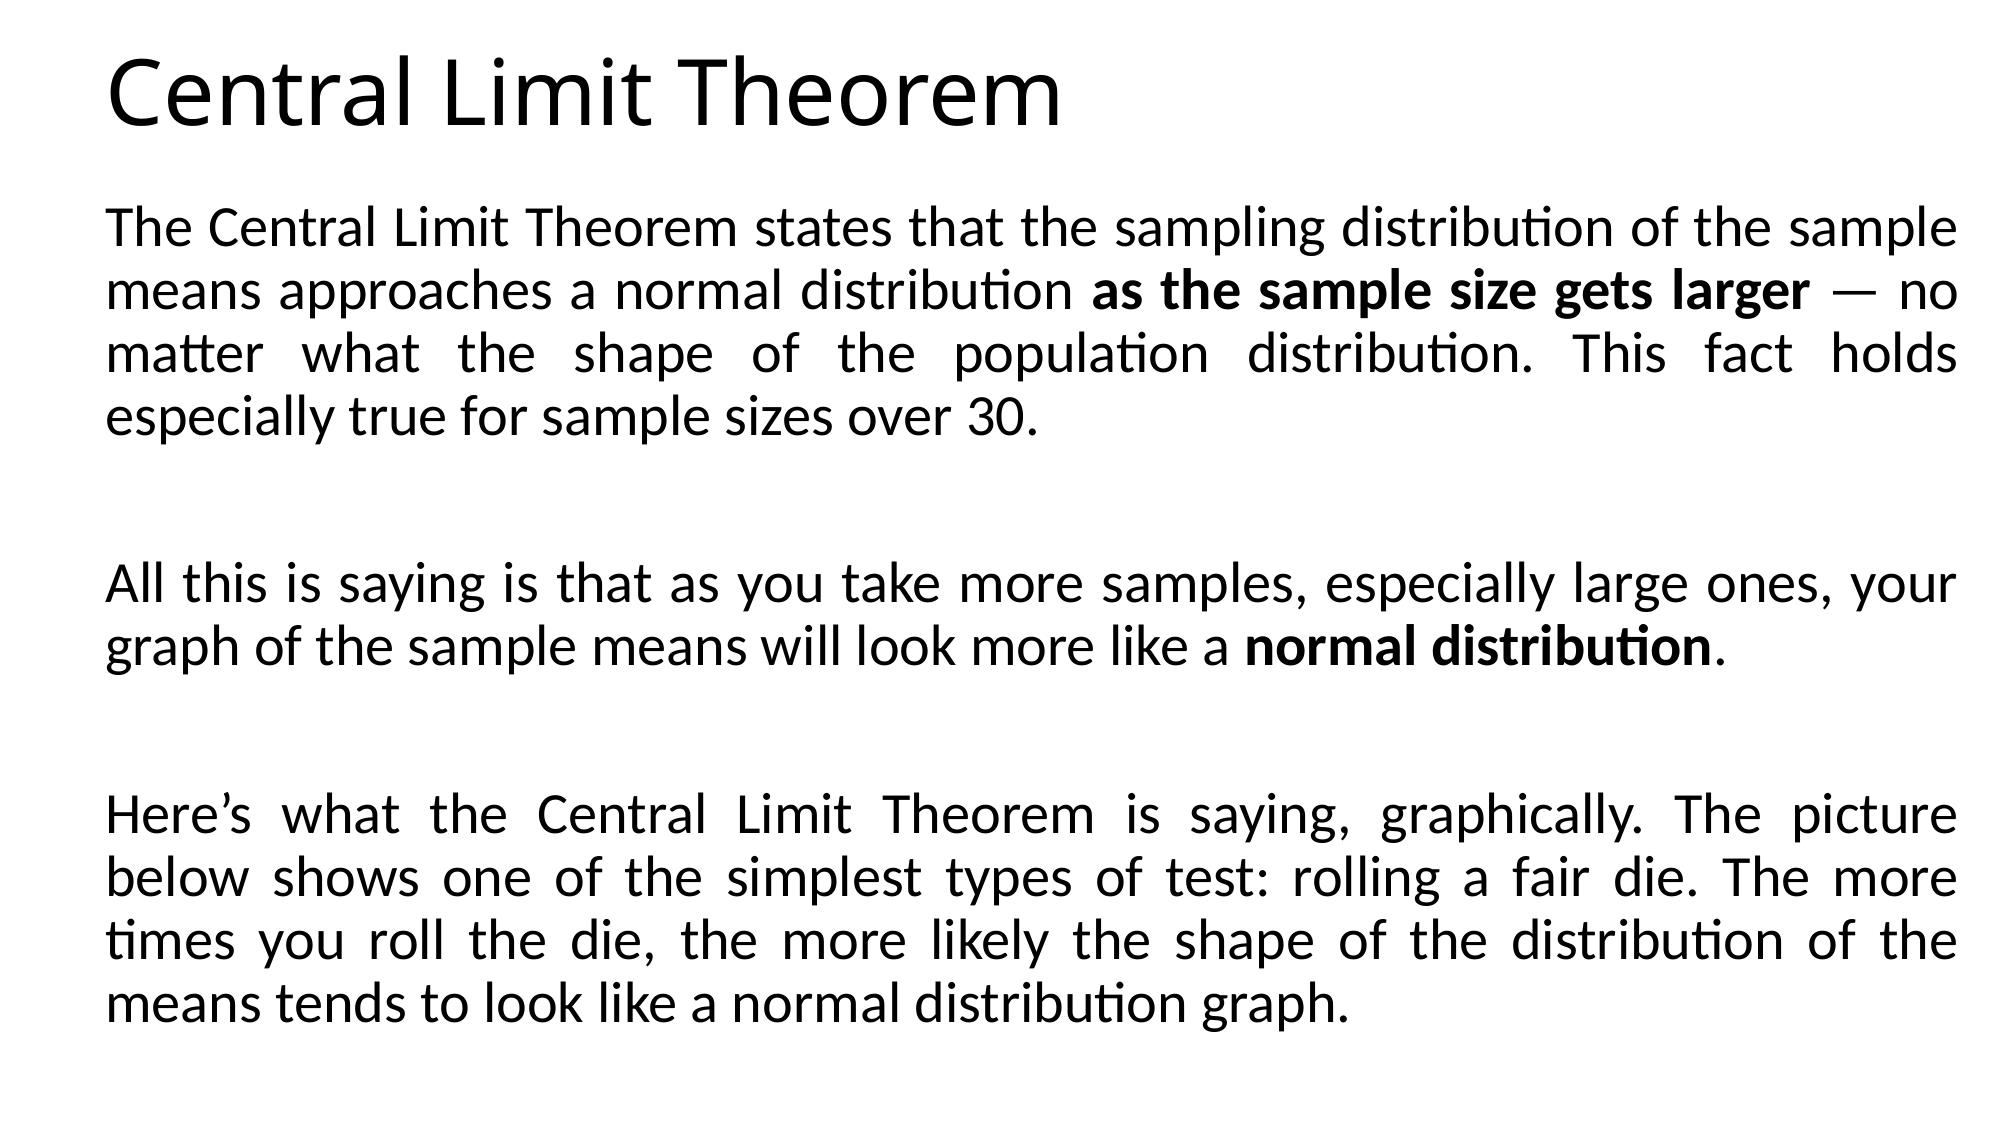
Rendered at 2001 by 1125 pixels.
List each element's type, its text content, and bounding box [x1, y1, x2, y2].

list The Central Limit Theorem states that the sampling distribution of the sample means approaches a normal distribution as the sample size gets larger — no matter what the shape of the population distribution. This fact holds especially true for sample sizes over 30. All this is saying is that as you take more samples, especially large ones, your graph of the sample means will look more like a normal distribution. Here’s what the Central Limit Theorem is saying, graphically. The picture below shows one of the simplest types of test: rolling a fair die. The more times you roll the die, the more likely the shape of the distribution of the means tends to look like a normal distribution graph. [90, 188, 1975, 1099]
title Central Limit Theorem [90, 26, 1905, 166]
